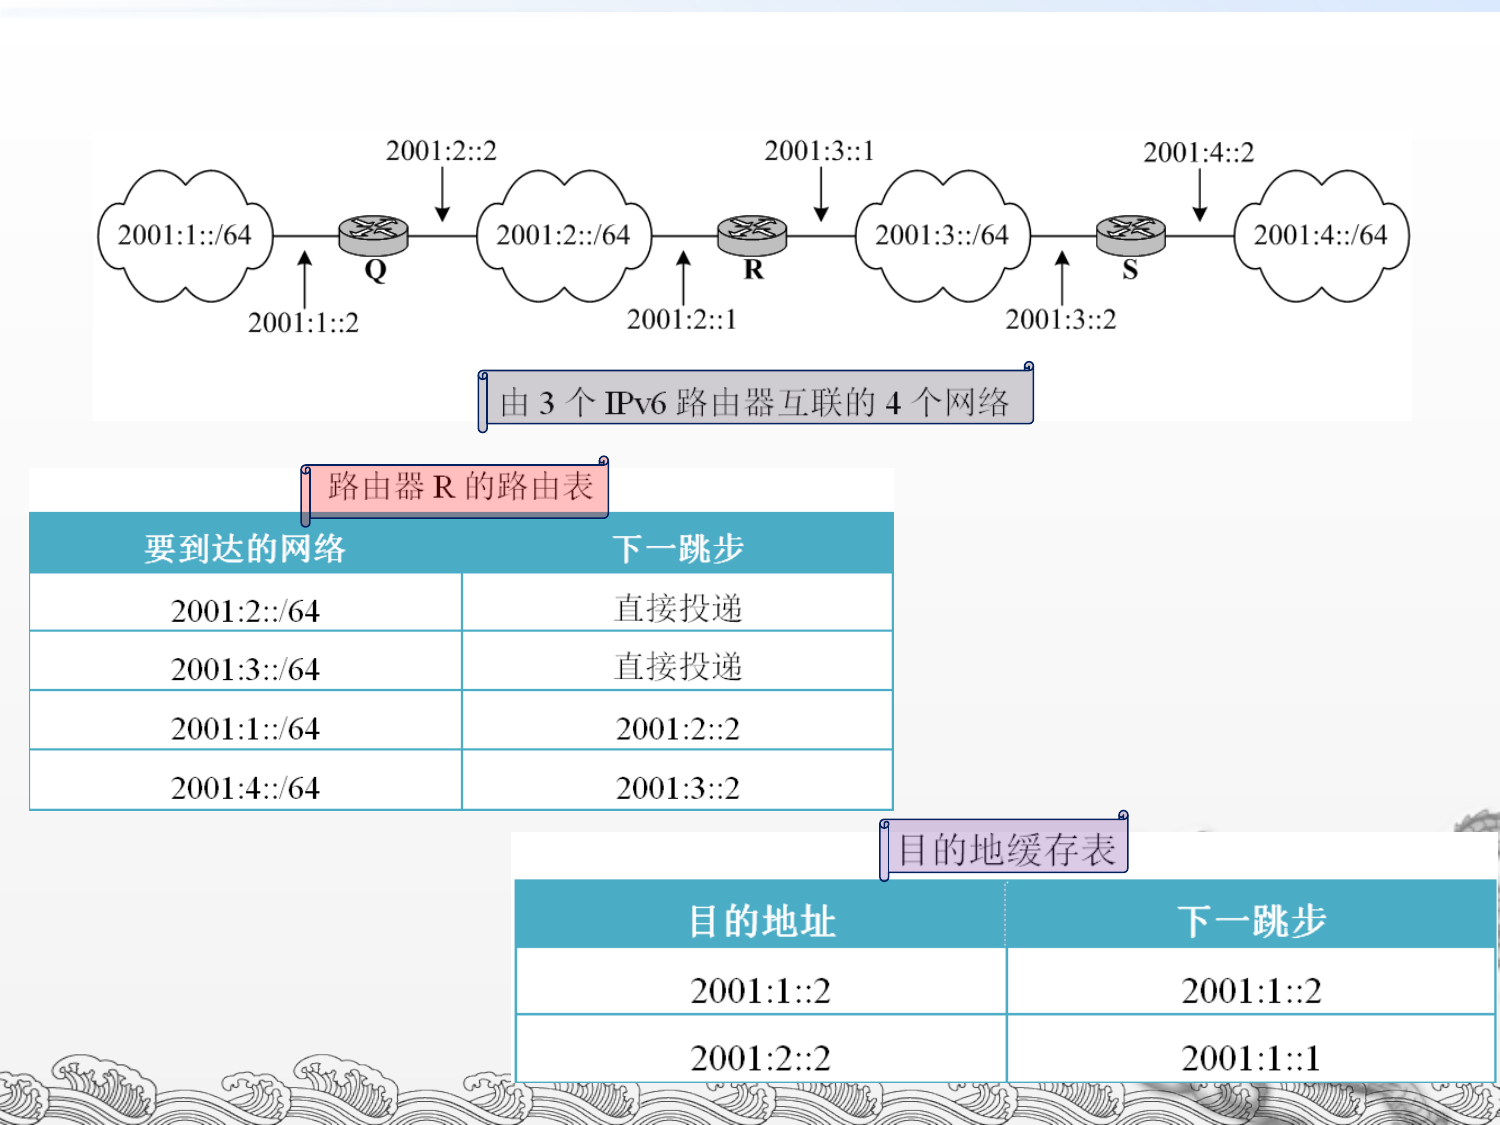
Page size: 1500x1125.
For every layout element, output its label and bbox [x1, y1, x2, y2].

text_box [879, 810, 1128, 832]
picture [510, 832, 1498, 1083]
picture [93, 131, 1412, 422]
text_box [478, 422, 1033, 433]
picture [28, 468, 894, 812]
text_box [301, 456, 609, 468]
